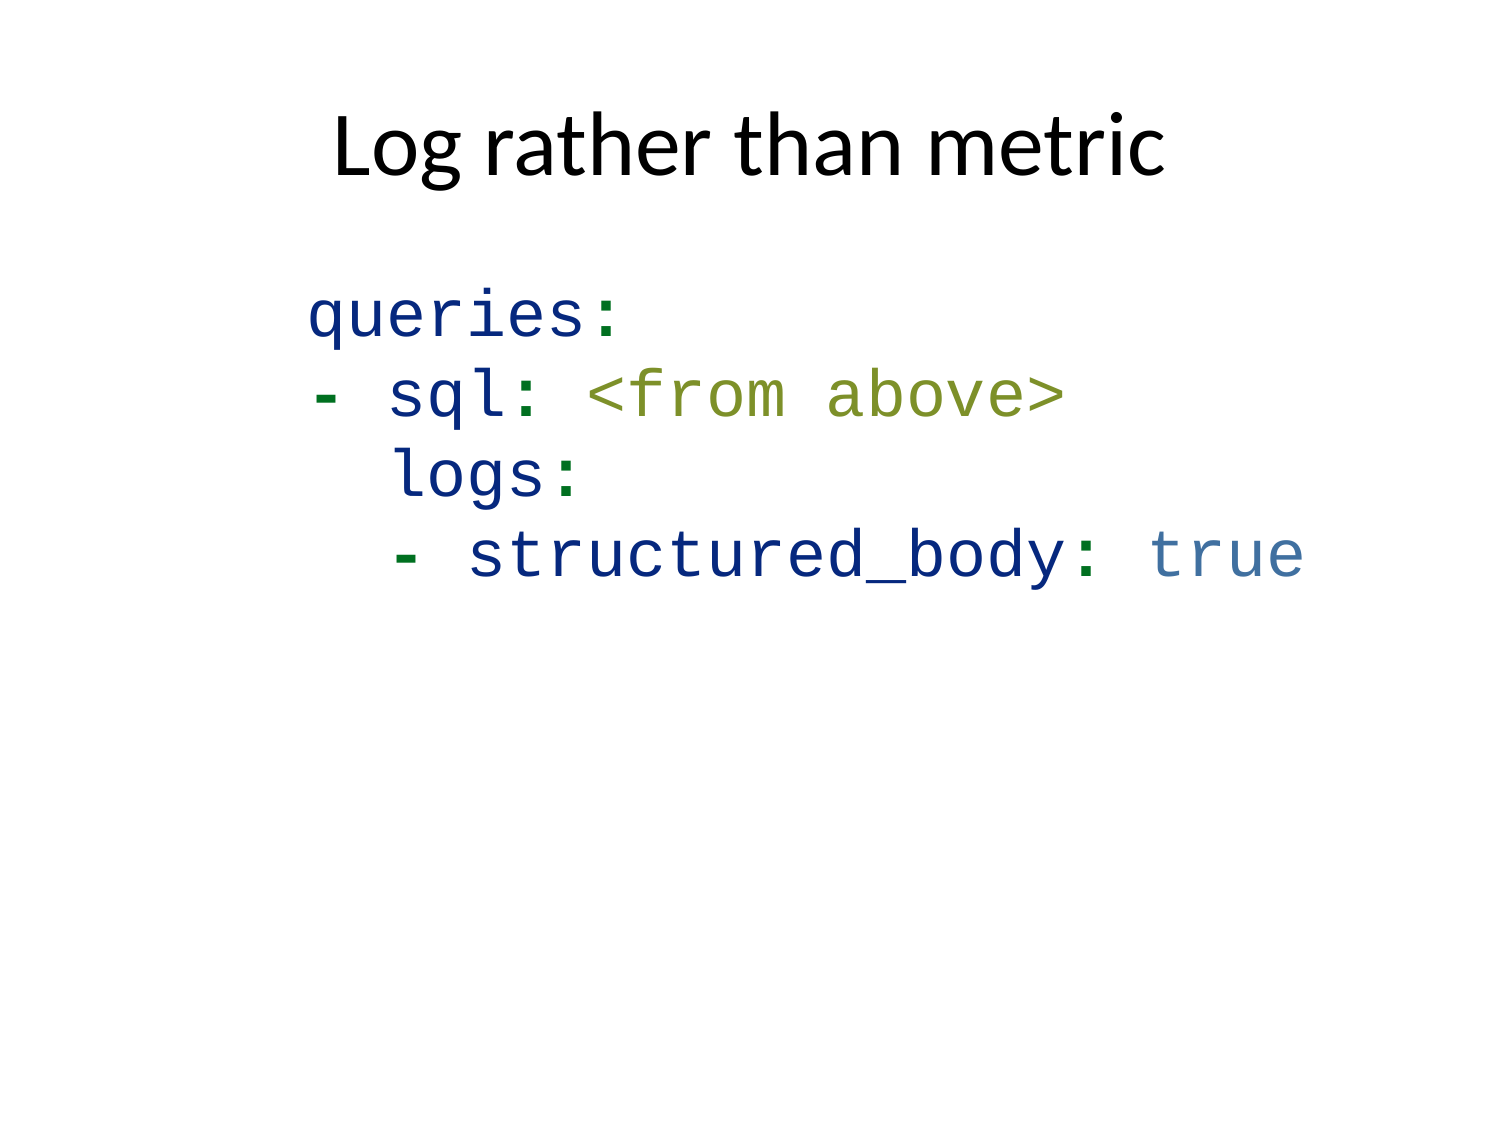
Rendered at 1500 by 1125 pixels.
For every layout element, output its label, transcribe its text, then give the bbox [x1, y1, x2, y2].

list queries: - sql: <from above> logs: - structured_body: true [75, 262, 1425, 1005]
title Log rather than metric [75, 45, 1425, 233]
